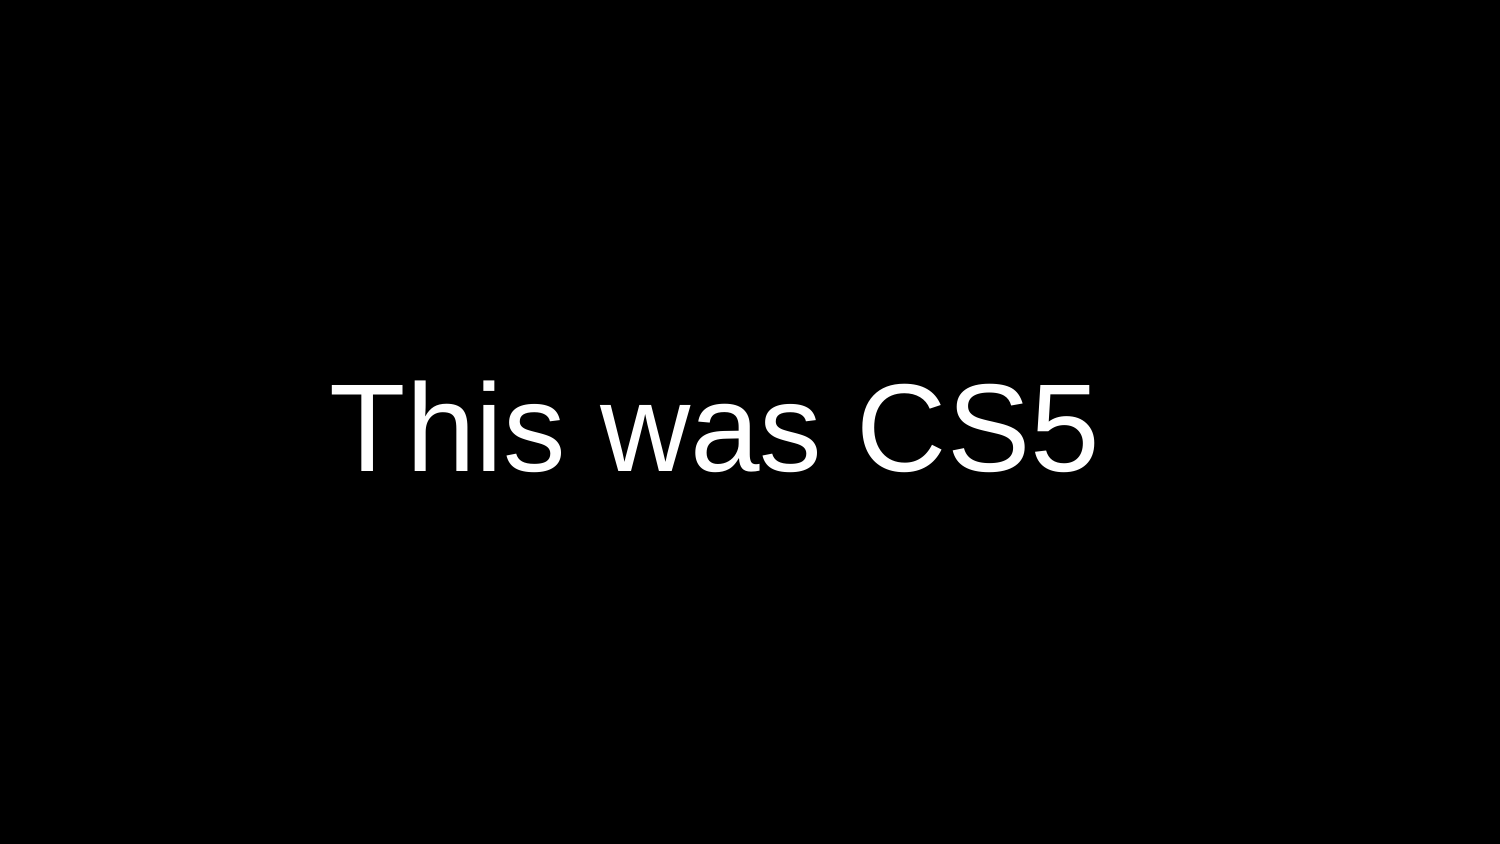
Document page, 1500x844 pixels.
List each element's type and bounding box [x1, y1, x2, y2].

title [51, 352, 1449, 491]
